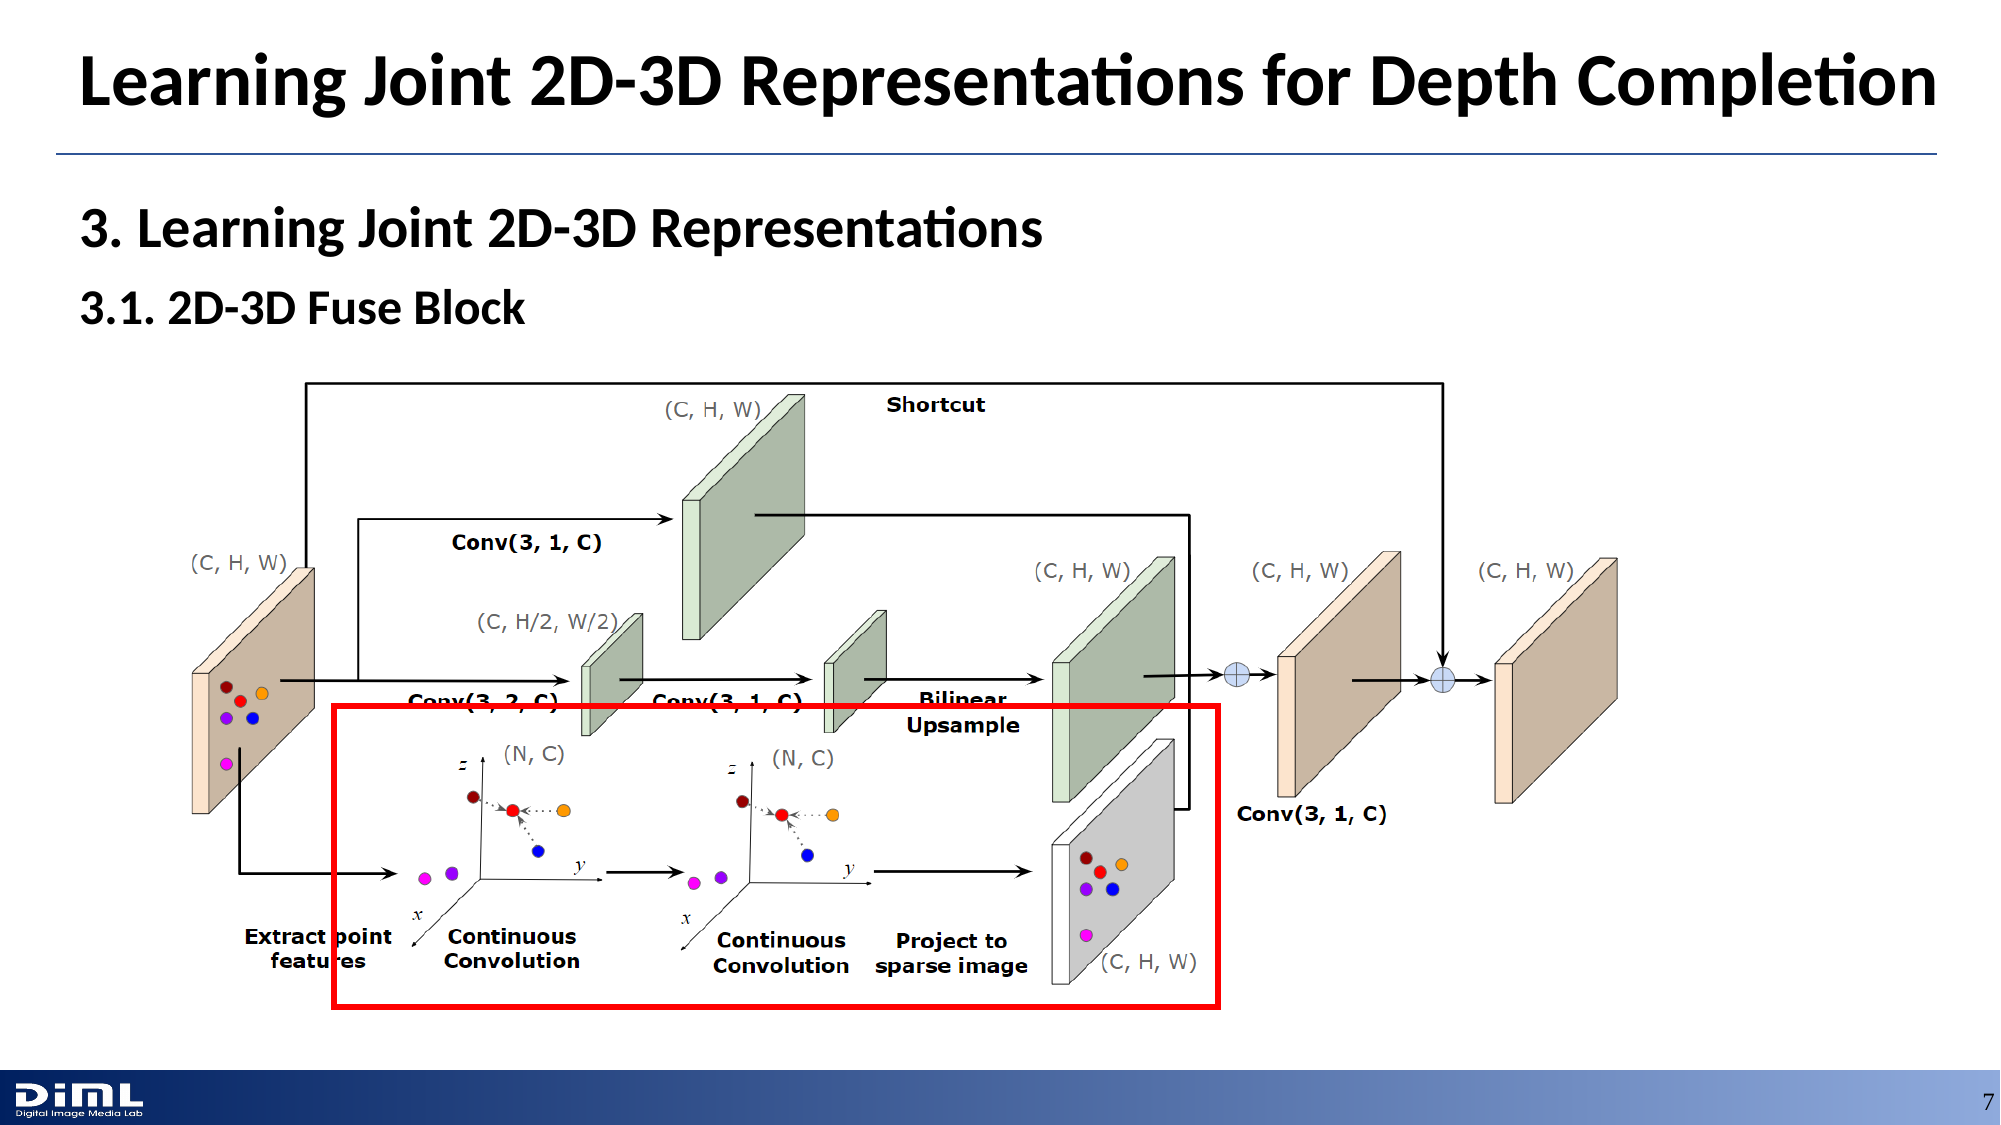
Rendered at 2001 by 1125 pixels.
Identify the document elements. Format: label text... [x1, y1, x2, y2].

text_box [333, 997, 1219, 1008]
title Learning Joint 2D-3D Representations for Depth Completion [64, 11, 1983, 152]
picture [126, 353, 1666, 997]
text_box 3.1. 2D-3D Fuse Block [64, 267, 1070, 343]
picture [11, 1078, 147, 1122]
text_box 3. Learning Joint 2D-3D Representations [64, 181, 1070, 267]
slide_number 7 [1560, 1070, 2000, 1125]
